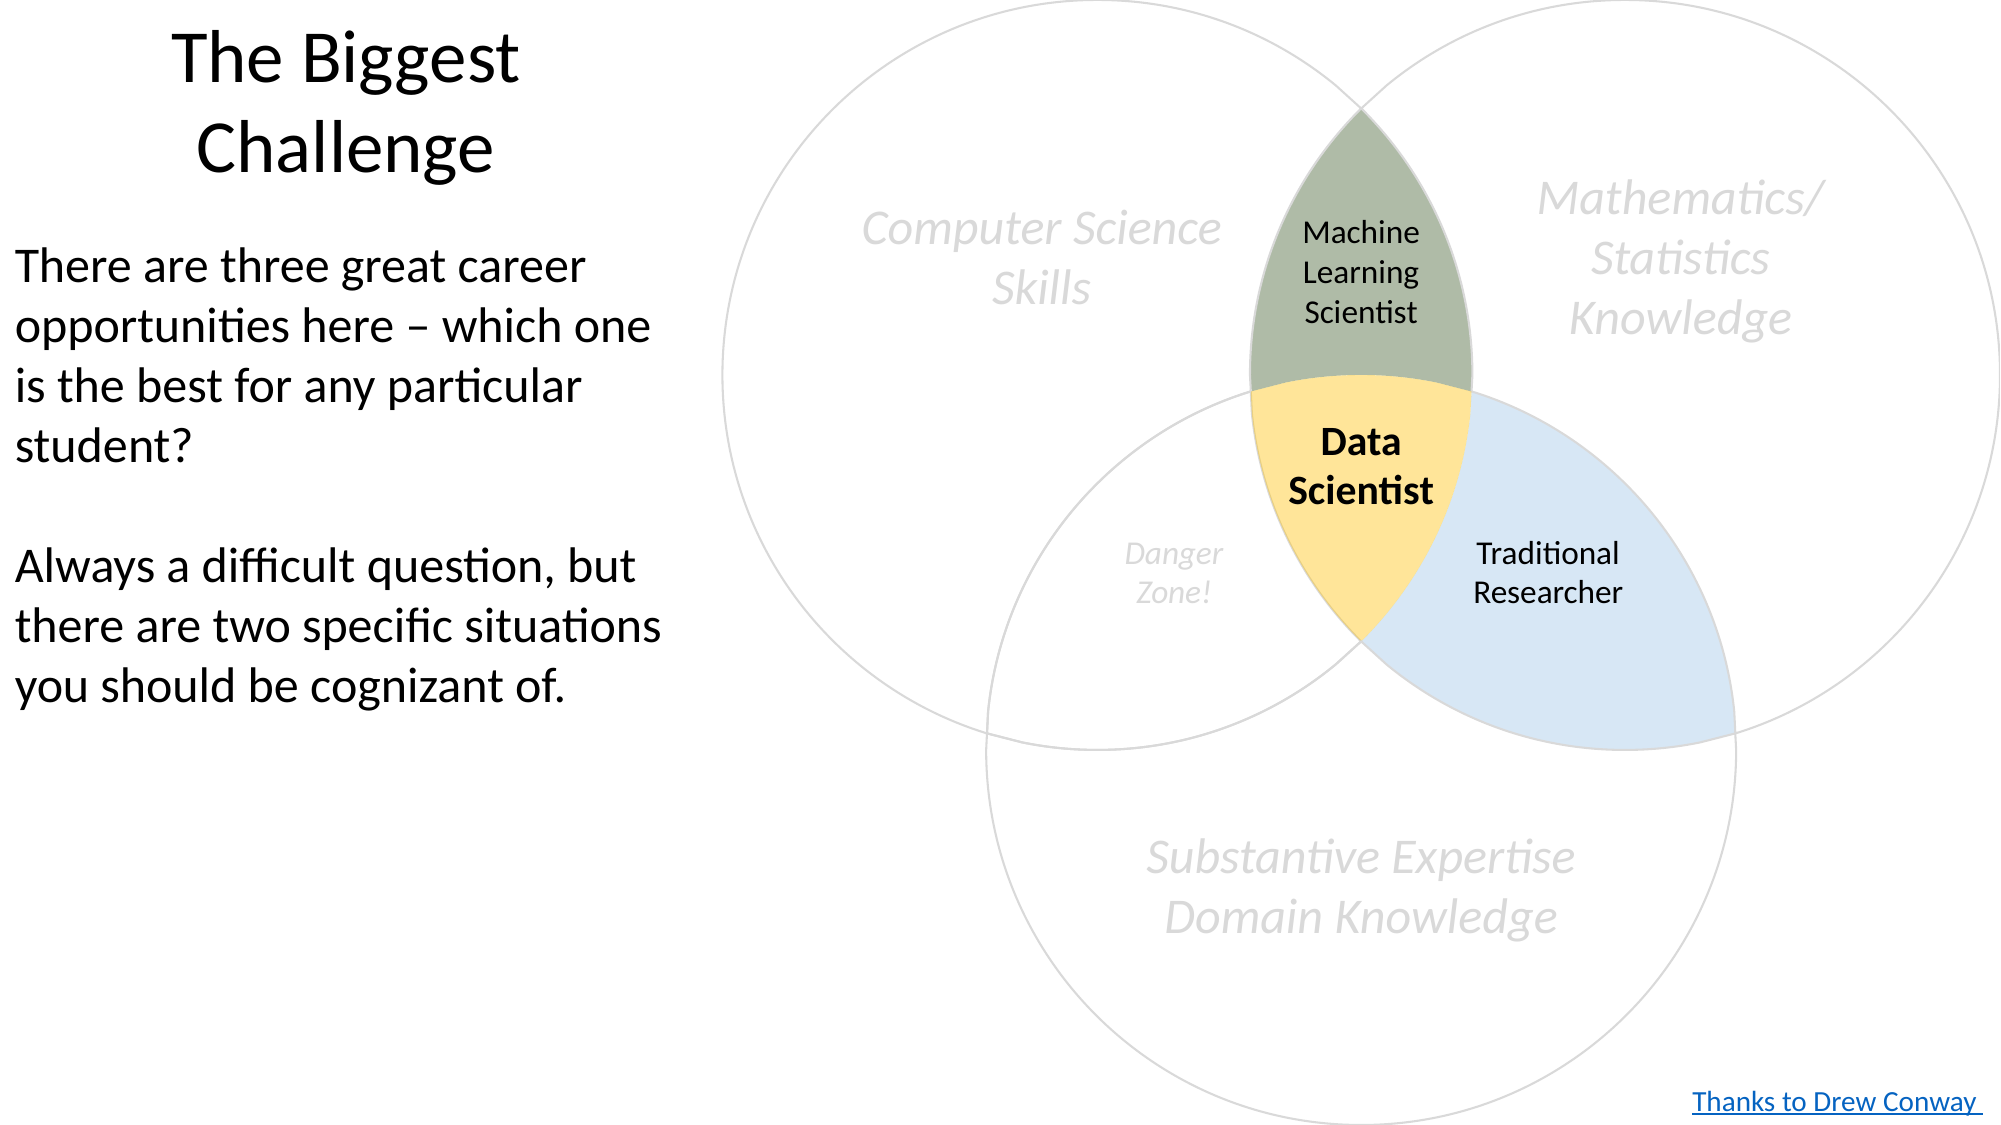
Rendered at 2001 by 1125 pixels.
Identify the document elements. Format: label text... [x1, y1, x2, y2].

text_box Computer Science Skills [721, 0, 1361, 734]
text_box Data Scientist [1249, 373, 1473, 641]
text_box Substantive Expertise Domain Knowledge [985, 640, 1738, 1125]
text_box Danger Zone! [989, 394, 1358, 748]
text_box Thanks to Drew Conway [1677, 1074, 1999, 1125]
text_box Mathematics/ Statistics Knowledge [1359, 0, 2000, 734]
text_box Machine Learning Scientist [1251, 111, 1471, 389]
text_box The Biggest Challenge There are three great career opportunities here – which one is the best for any particular student? Always a difficult question, but there are two specific situations you should be cognizant of. [0, 0, 692, 720]
text_box Traditional Researcher [1364, 394, 1734, 748]
